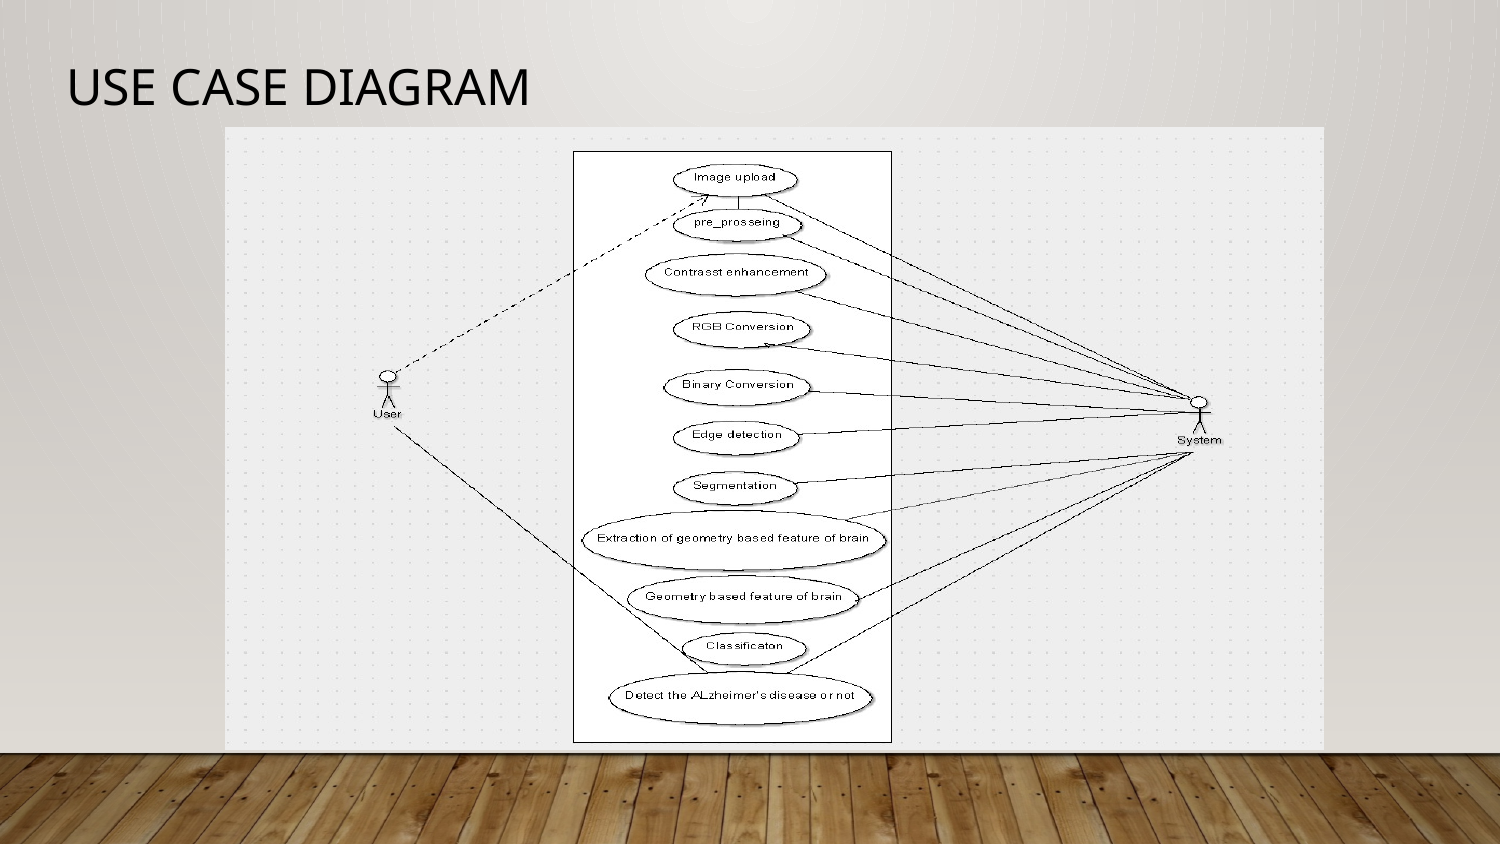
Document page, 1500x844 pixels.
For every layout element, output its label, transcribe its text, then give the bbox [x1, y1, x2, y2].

title USE CASE DIAGRAM [51, 47, 1449, 142]
picture [225, 127, 1324, 751]
picture [0, 753, 724, 844]
text_box [724, 396, 1500, 844]
